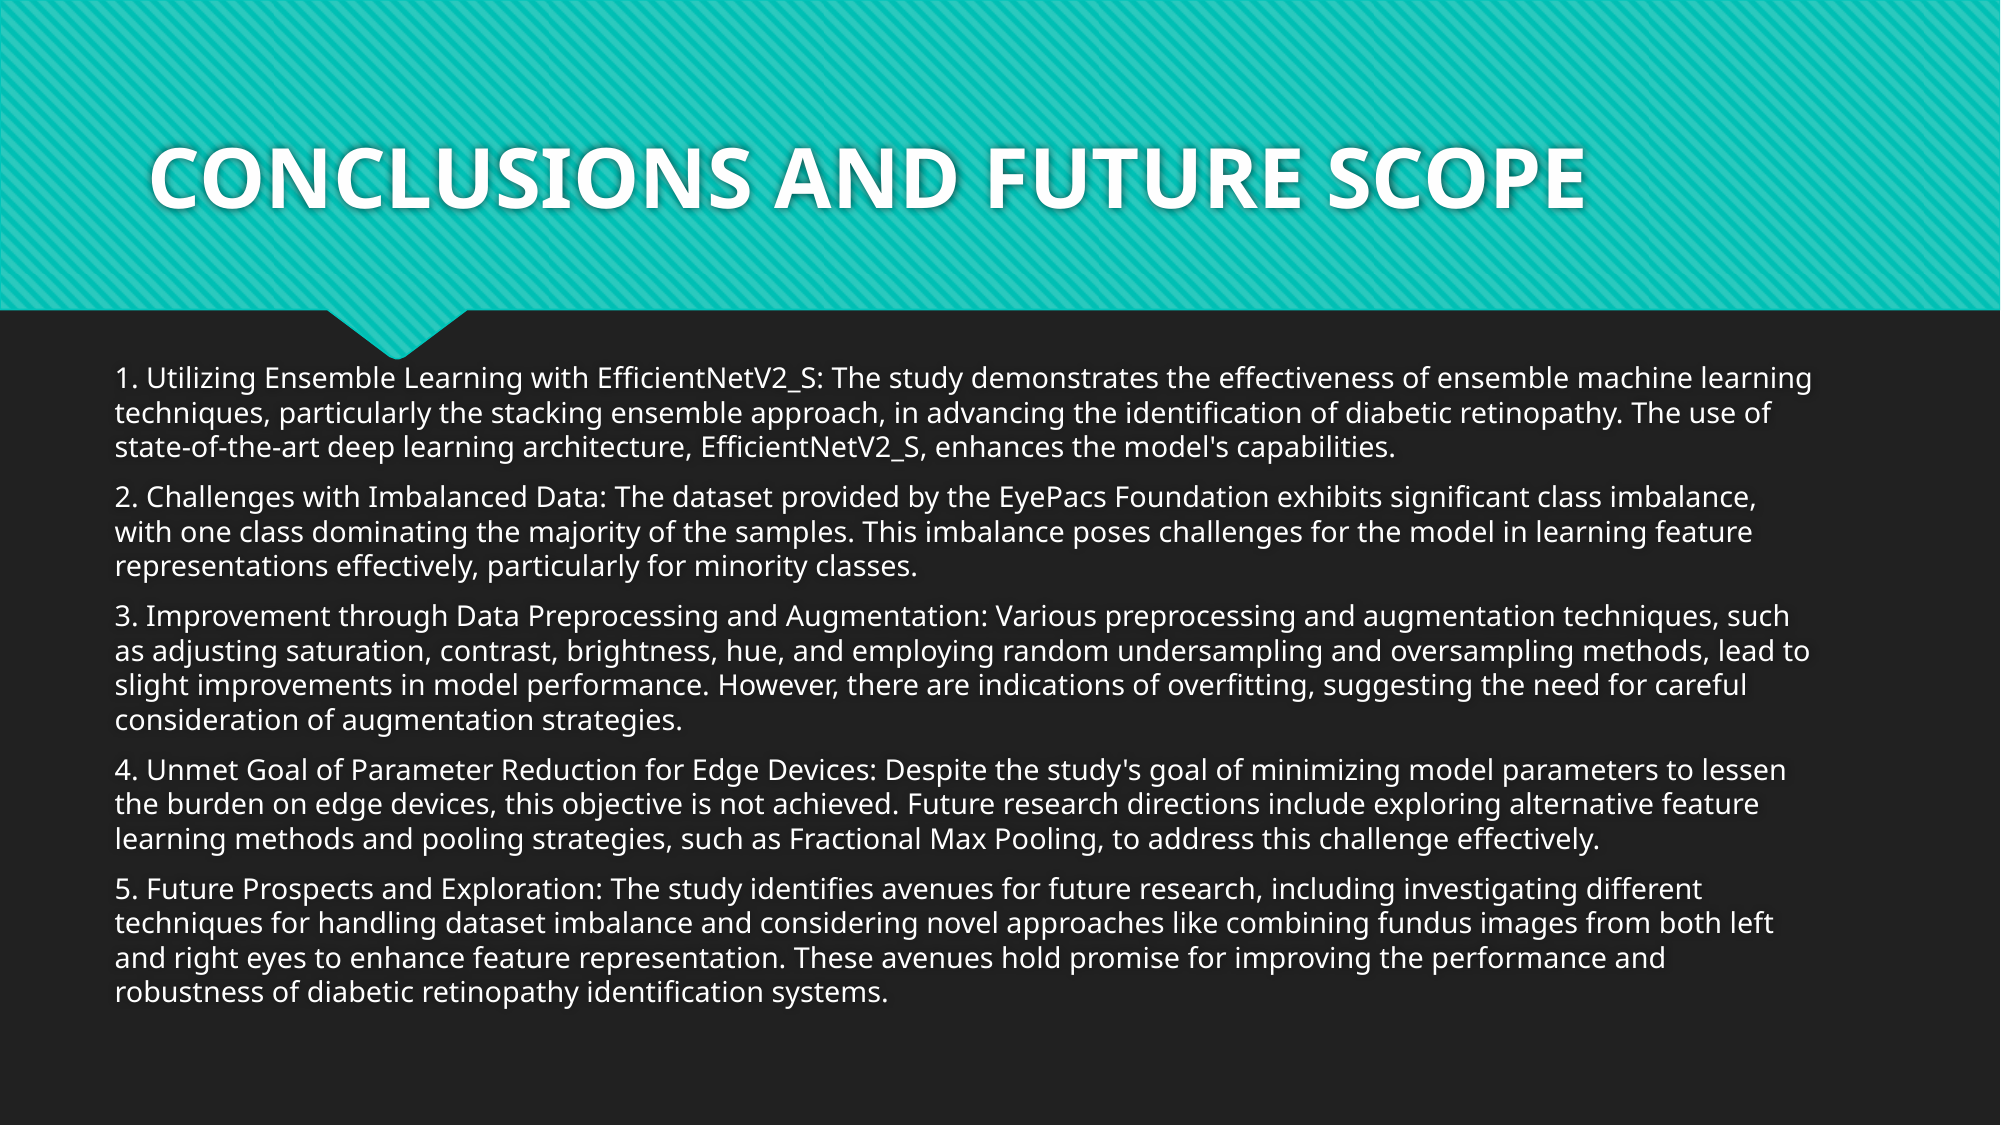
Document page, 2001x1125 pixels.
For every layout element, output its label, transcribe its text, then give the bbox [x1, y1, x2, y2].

title CONCLUSIONS AND FUTURE SCOPE [132, 73, 1868, 233]
list 1. Utilizing Ensemble Learning with EfficientNetV2_S: The study demonstrates the effectiveness of ensemble machine learning techniques, particularly the stacking ensemble approach, in advancing the identification of diabetic retinopathy. The use of state-of-the-art deep learning architecture, EfficientNetV2_S, enhances the model's capabilities. 2. Challenges with Imbalanced Data: The dataset provided by the EyePacs Foundation exhibits significant class imbalance, with one class dominating the majority of the samples. This imbalance poses challenges for the model in learning feature representations effectively, particularly for minority classes. 3. Improvement through Data Preprocessing and Augmentation: Various preprocessing and augmentation techniques, such as adjusting saturation, contrast, brightness, hue, and employing random undersampling and oversampling methods, lead to slight improvements in model performance. However, there are indications of overfitting, suggesting the need for careful consideration of augmentation strategies. 4. Unmet Goal of Parameter Reduction for Edge Devices: Despite the study's goal of minimizing model parameters to lessen the burden on edge devices, this objective is not achieved. Future research directions include exploring alternative feature learning methods and pooling strategies, such as Fractional Max Pooling, to address this challenge effectively. 5. Future Prospects and Exploration: The study identifies avenues for future research, including investigating different techniques for handling dataset imbalance and considering novel approaches like combining fundus images from both left and right eyes to enhance feature representation. These avenues hold promise for improving the performance and robustness of diabetic retinopathy identification systems. [99, 348, 1831, 1020]
